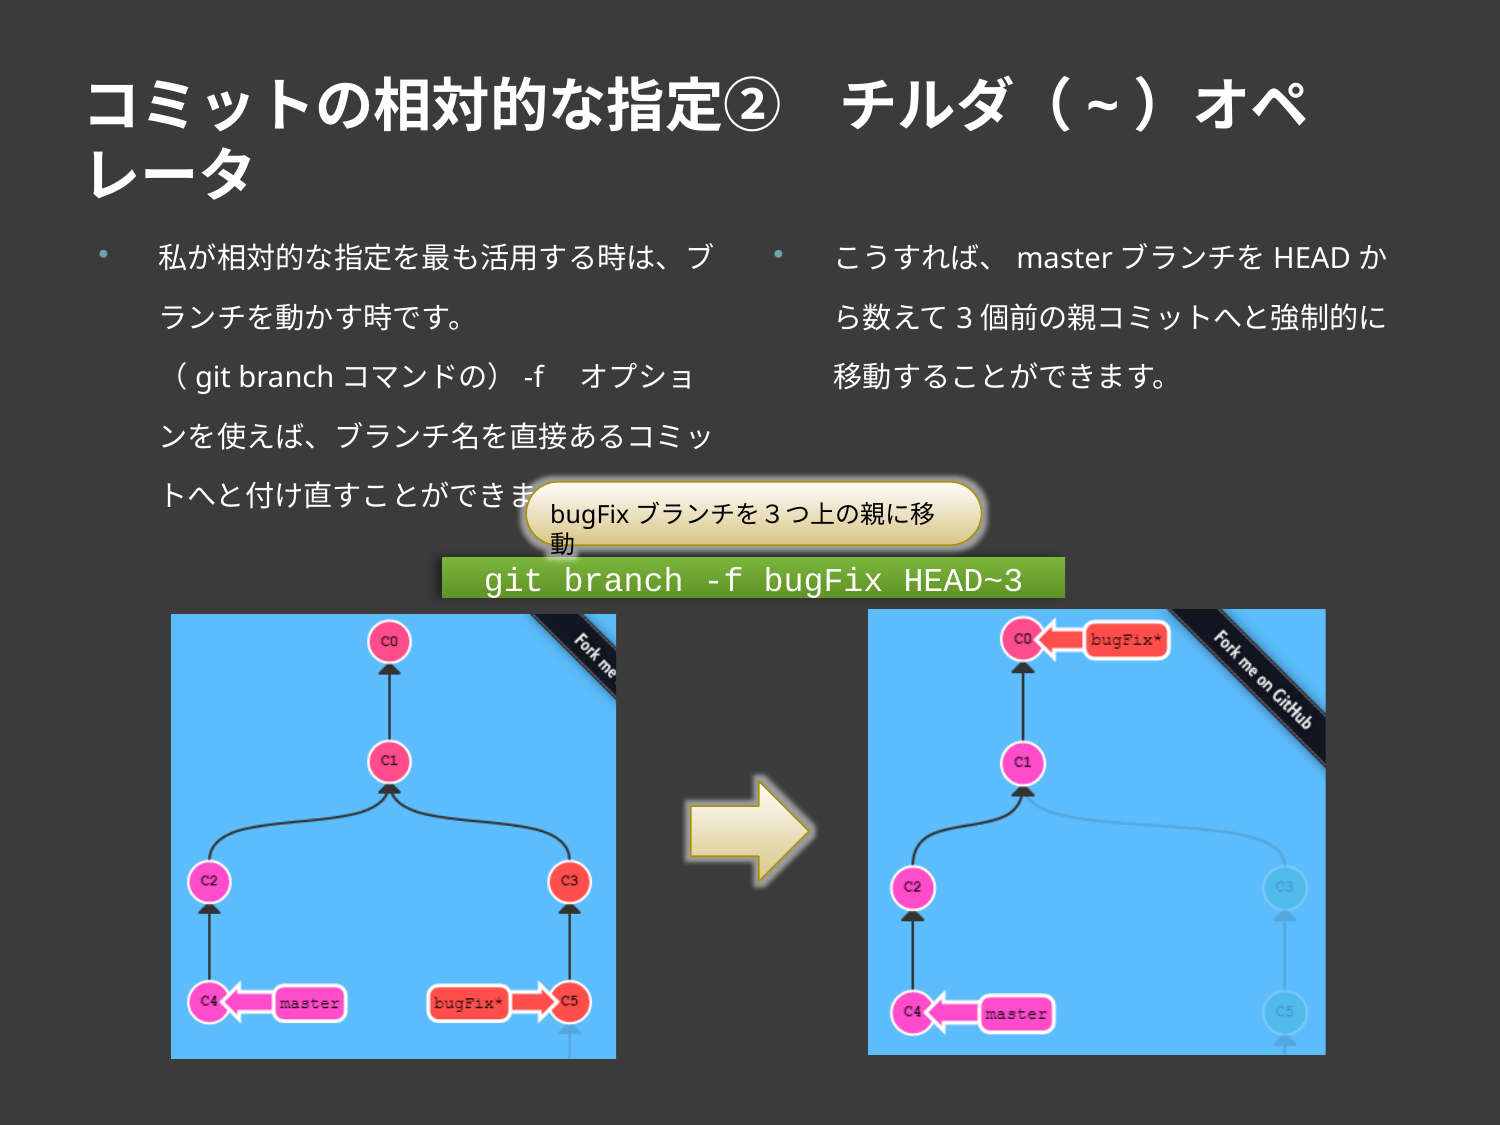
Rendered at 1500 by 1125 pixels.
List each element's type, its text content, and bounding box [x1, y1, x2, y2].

picture [867, 609, 1326, 1055]
text_box [690, 780, 810, 883]
text_box 私が相対的な指定を最も活用する時は、ブランチを動かす時です。 （git branchコマンドの）-f オプションを使えば、ブランチ名を直接あるコミットへと付け直すことができます。例えば： [75, 208, 738, 520]
text_box こうすれば、masterブランチをHEADから数えて3個前の親コミットへと強制的に移動することができます。 [750, 208, 1413, 401]
text_box git branch -f bugFix HEAD~3 [441, 556, 1067, 599]
title コミットの相対的な指定② チルダ（~）オペレータ [75, 44, 1425, 233]
text_box bugFixブランチを３つ上の親に移動 [525, 481, 983, 546]
picture [170, 613, 617, 1059]
